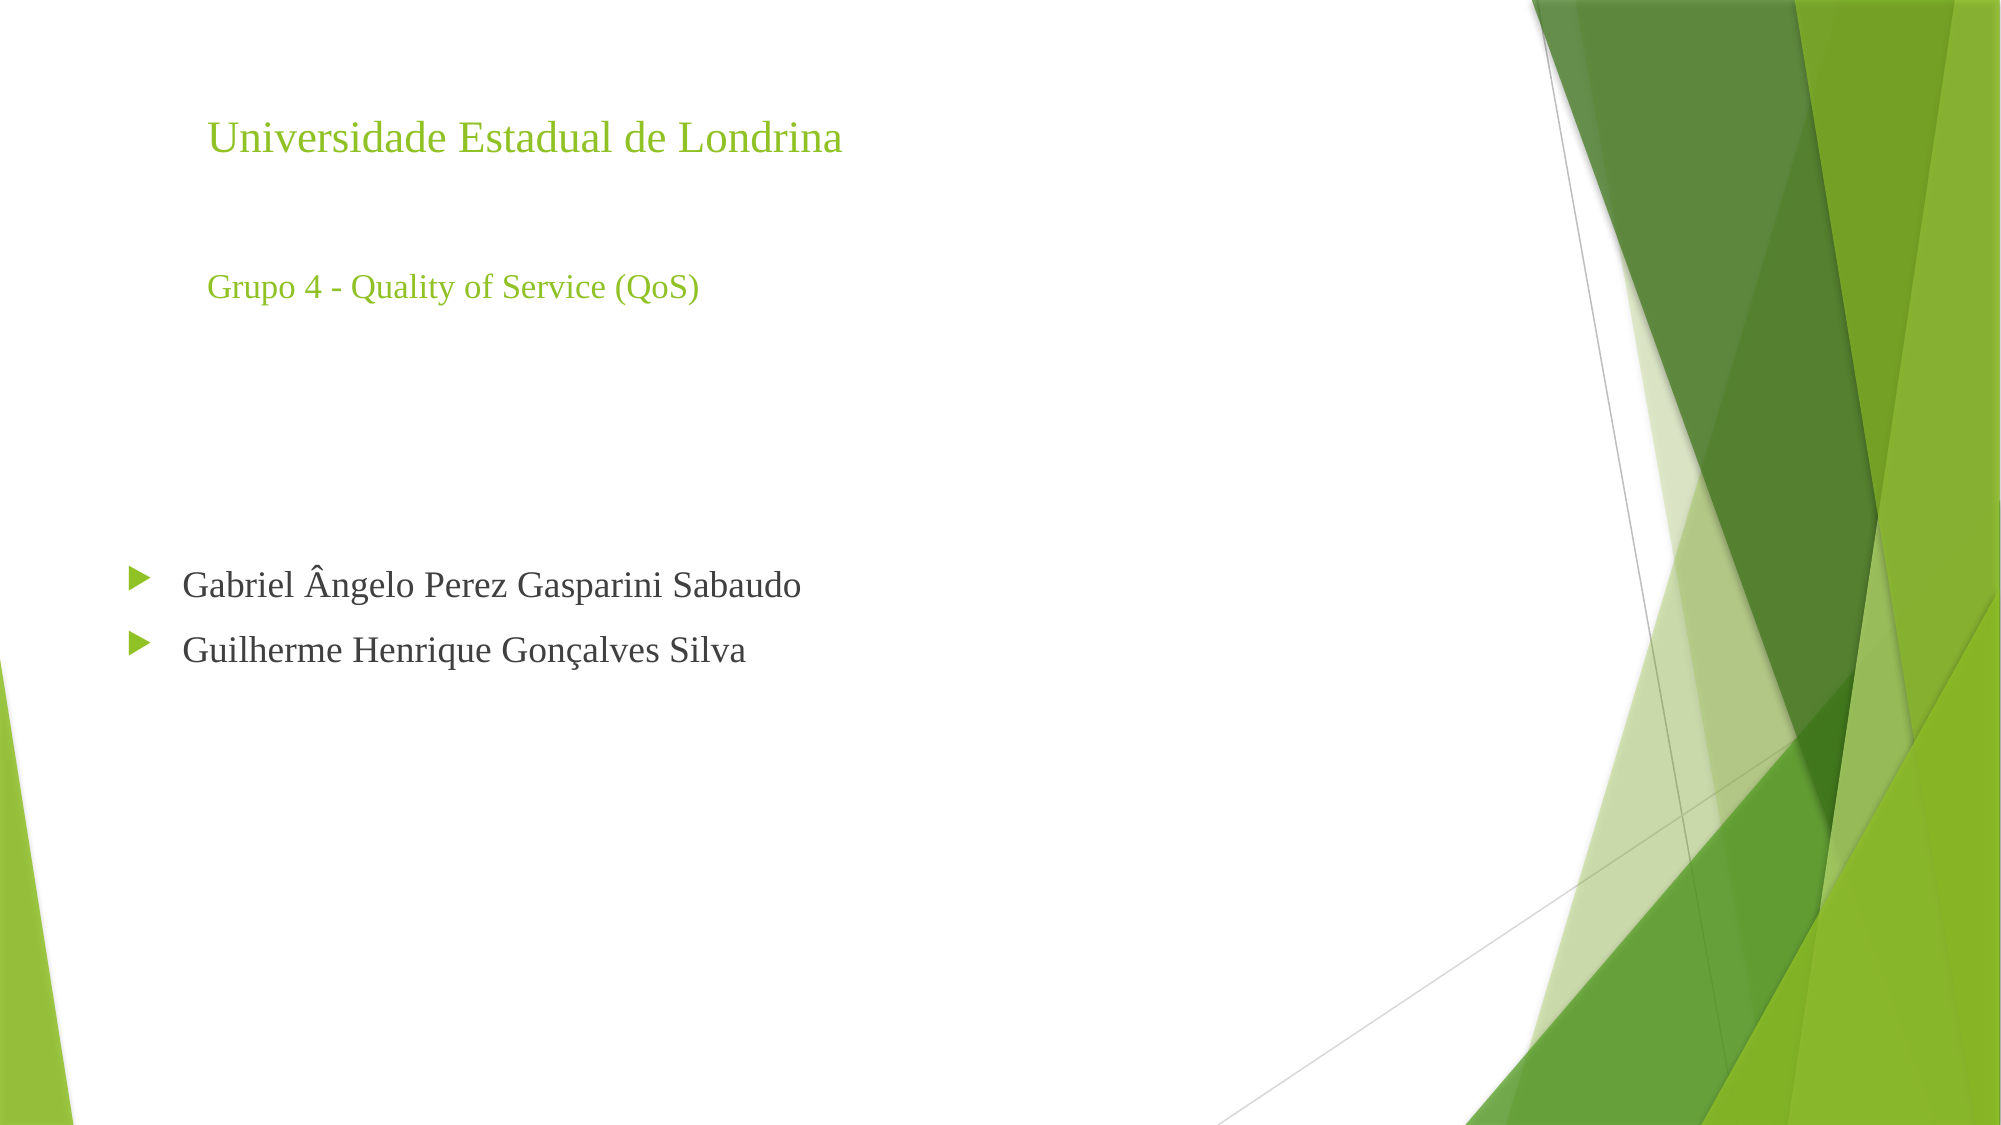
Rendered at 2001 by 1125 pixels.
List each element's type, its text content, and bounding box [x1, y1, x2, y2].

list Gabriel Ângelo Perez Gasparini Sabaudo Guilherme Henrique Gonçalves Silva [111, 354, 1522, 992]
title Universidade Estadual de Londrina Grupo 4 - Quality of Service (QoS) [111, 99, 1522, 317]
